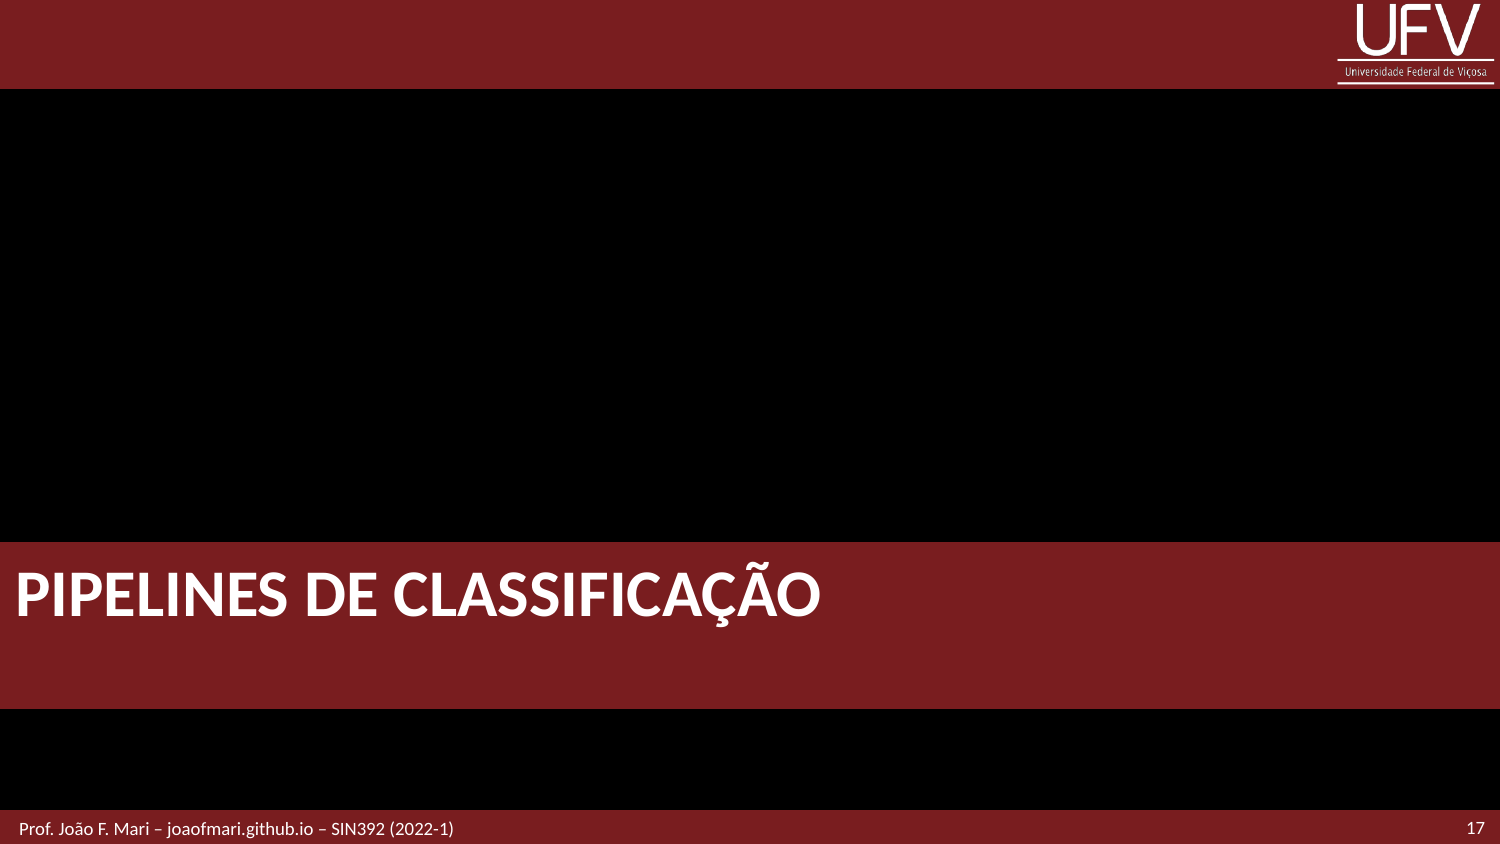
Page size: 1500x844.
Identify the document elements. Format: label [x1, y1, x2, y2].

title [0, 542, 1500, 710]
footer [0, 812, 1034, 844]
picture [1330, 0, 1500, 92]
slide_number [1328, 811, 1500, 844]
